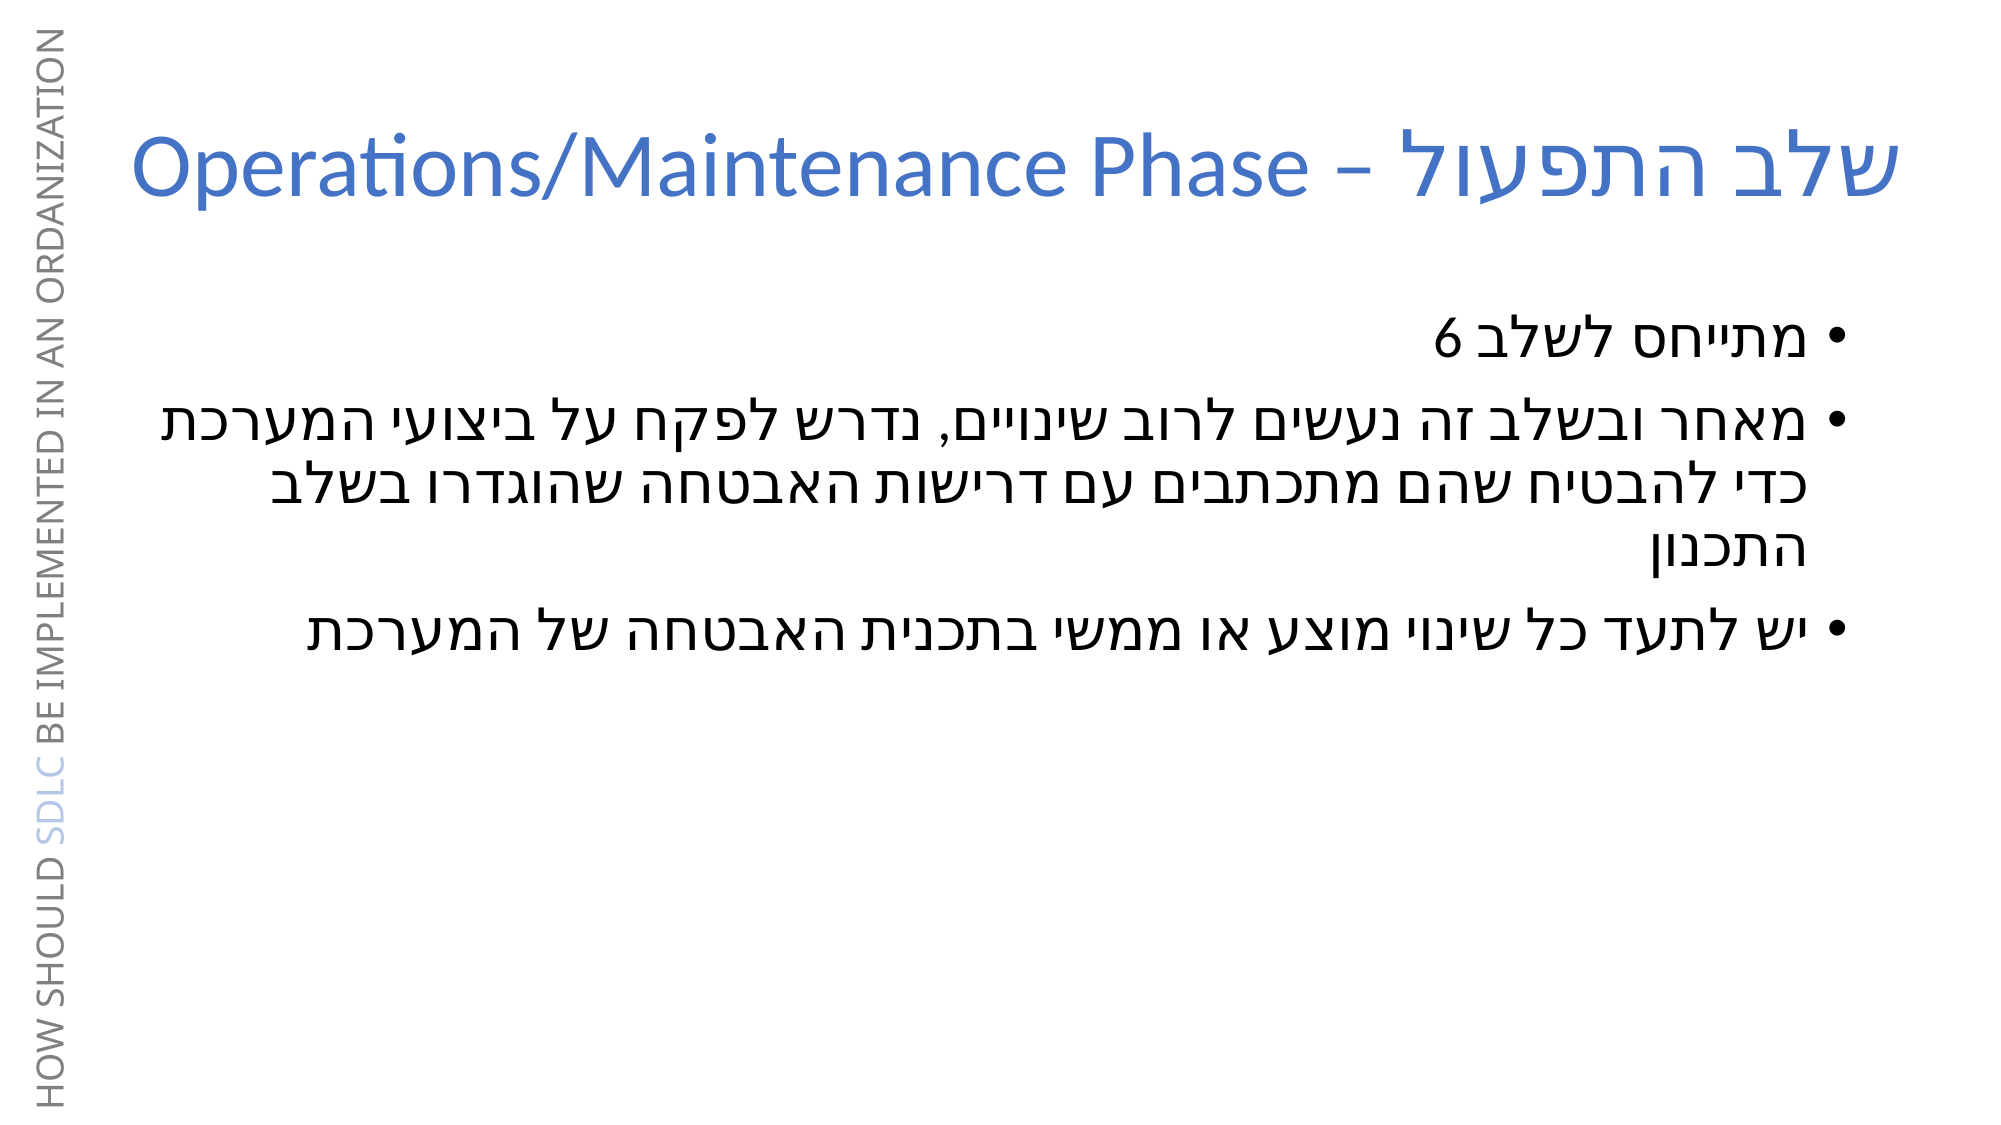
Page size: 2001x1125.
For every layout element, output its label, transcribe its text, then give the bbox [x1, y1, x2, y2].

text_box HOW SHOULD SDLC BE IMPLEMENTED IN AN ORDANIZATION [23, 0, 121, 1125]
title Operations/Maintenance Phase – שלב התפעול [121, 57, 1937, 276]
list מתייחס לשלב 6 מאחר ובשלב זה נעשים לרוב שינויים, נדרש לפקח על ביצועי המערכת כדי להבטיח שהם מתכתבים עם דרישות האבטחה שהוגדרו בשלב התכנון יש לתעד כל שינוי מוצע או ממשי בתכנית האבטחה של המערכת [137, 299, 1863, 1014]
